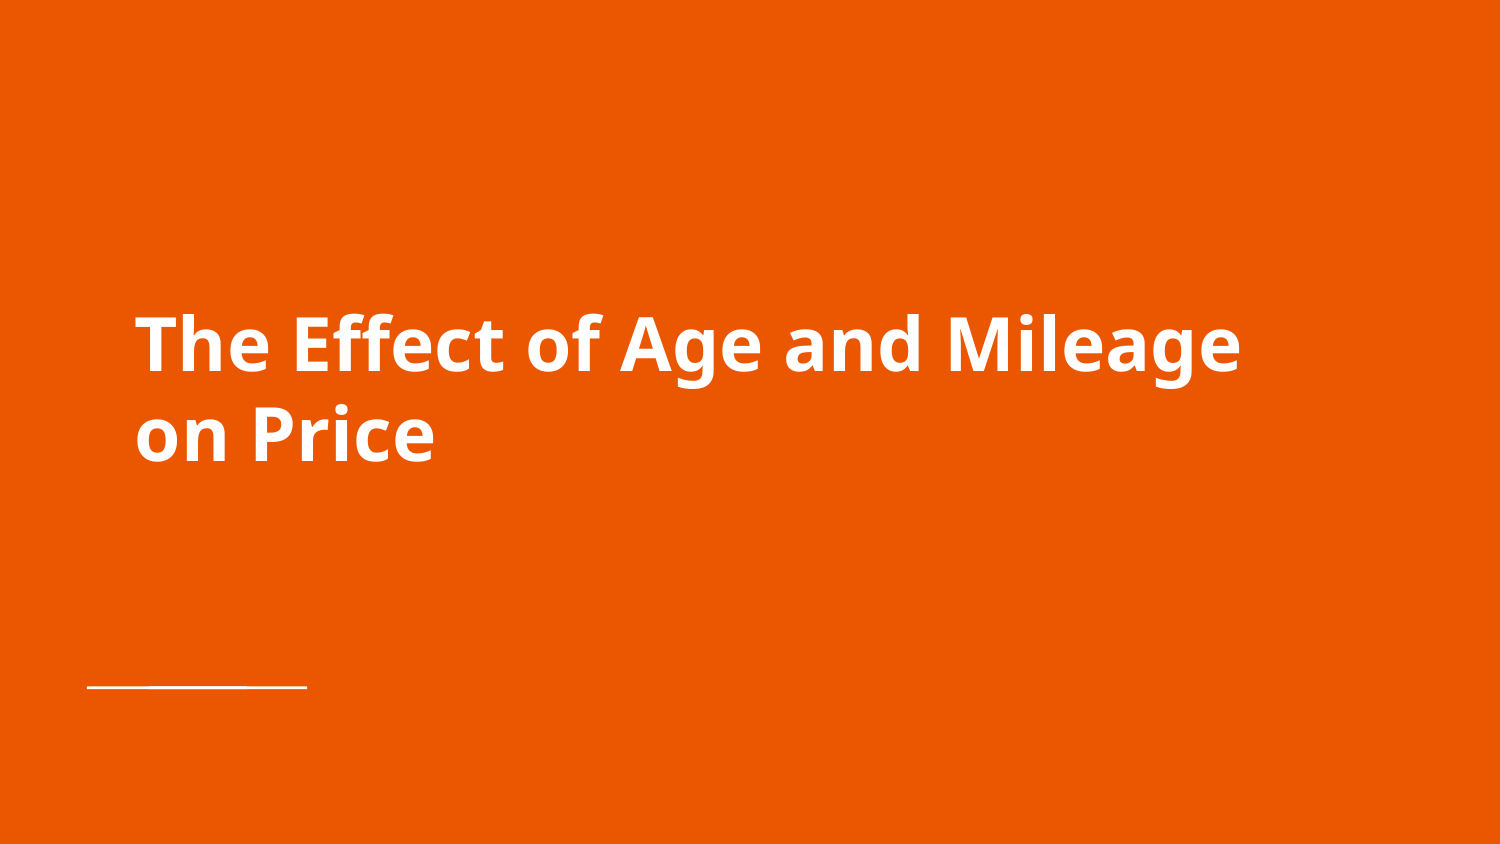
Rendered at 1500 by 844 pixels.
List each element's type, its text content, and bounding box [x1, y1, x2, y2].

title The Effect of Age and Mileage on Price [119, 141, 1272, 632]
